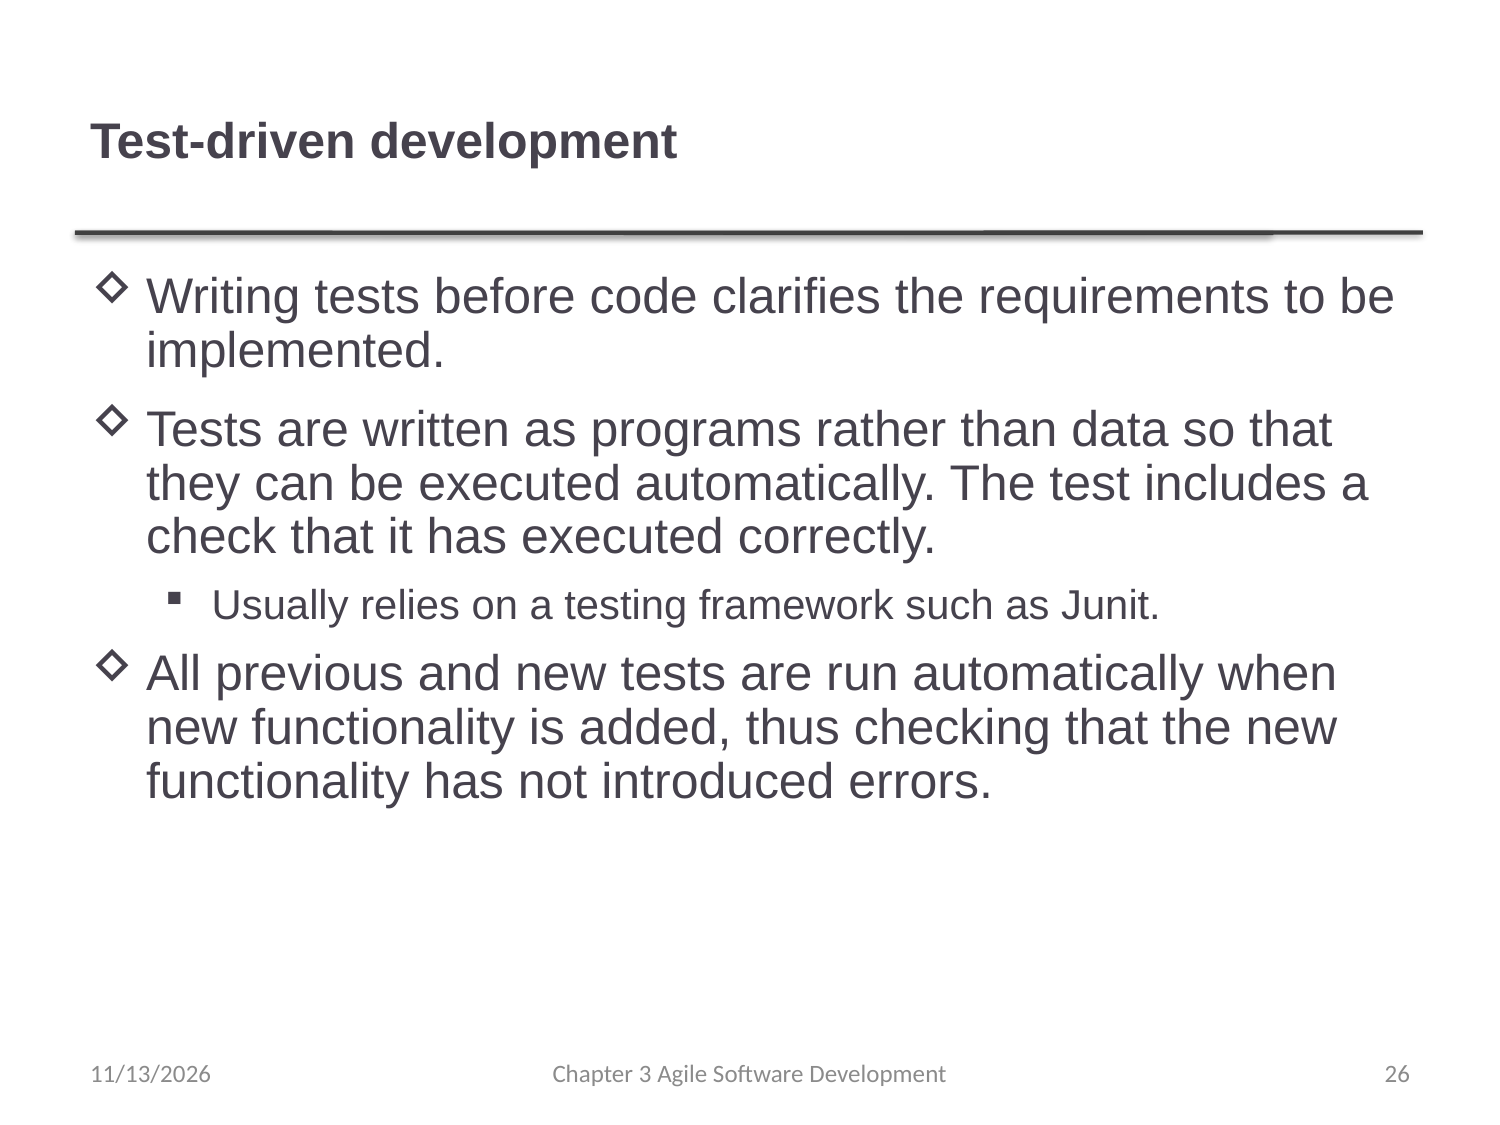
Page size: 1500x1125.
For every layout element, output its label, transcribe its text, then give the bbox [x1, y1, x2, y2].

list Writing tests before code clarifies the requirements to be implemented. Tests are written as programs rather than data so that they can be executed automatically. The test includes a check that it has executed correctly. Usually relies on a testing framework such as Junit. All previous and new tests are run automatically when new functionality is added, thus checking that the new functionality has not introduced errors. [75, 262, 1425, 1005]
slide_number 26 [1074, 1042, 1425, 1103]
title Test-driven development [74, 44, 1272, 233]
footer Chapter 3 Agile Software Development [512, 1042, 988, 1103]
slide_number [75, 1042, 425, 1103]
